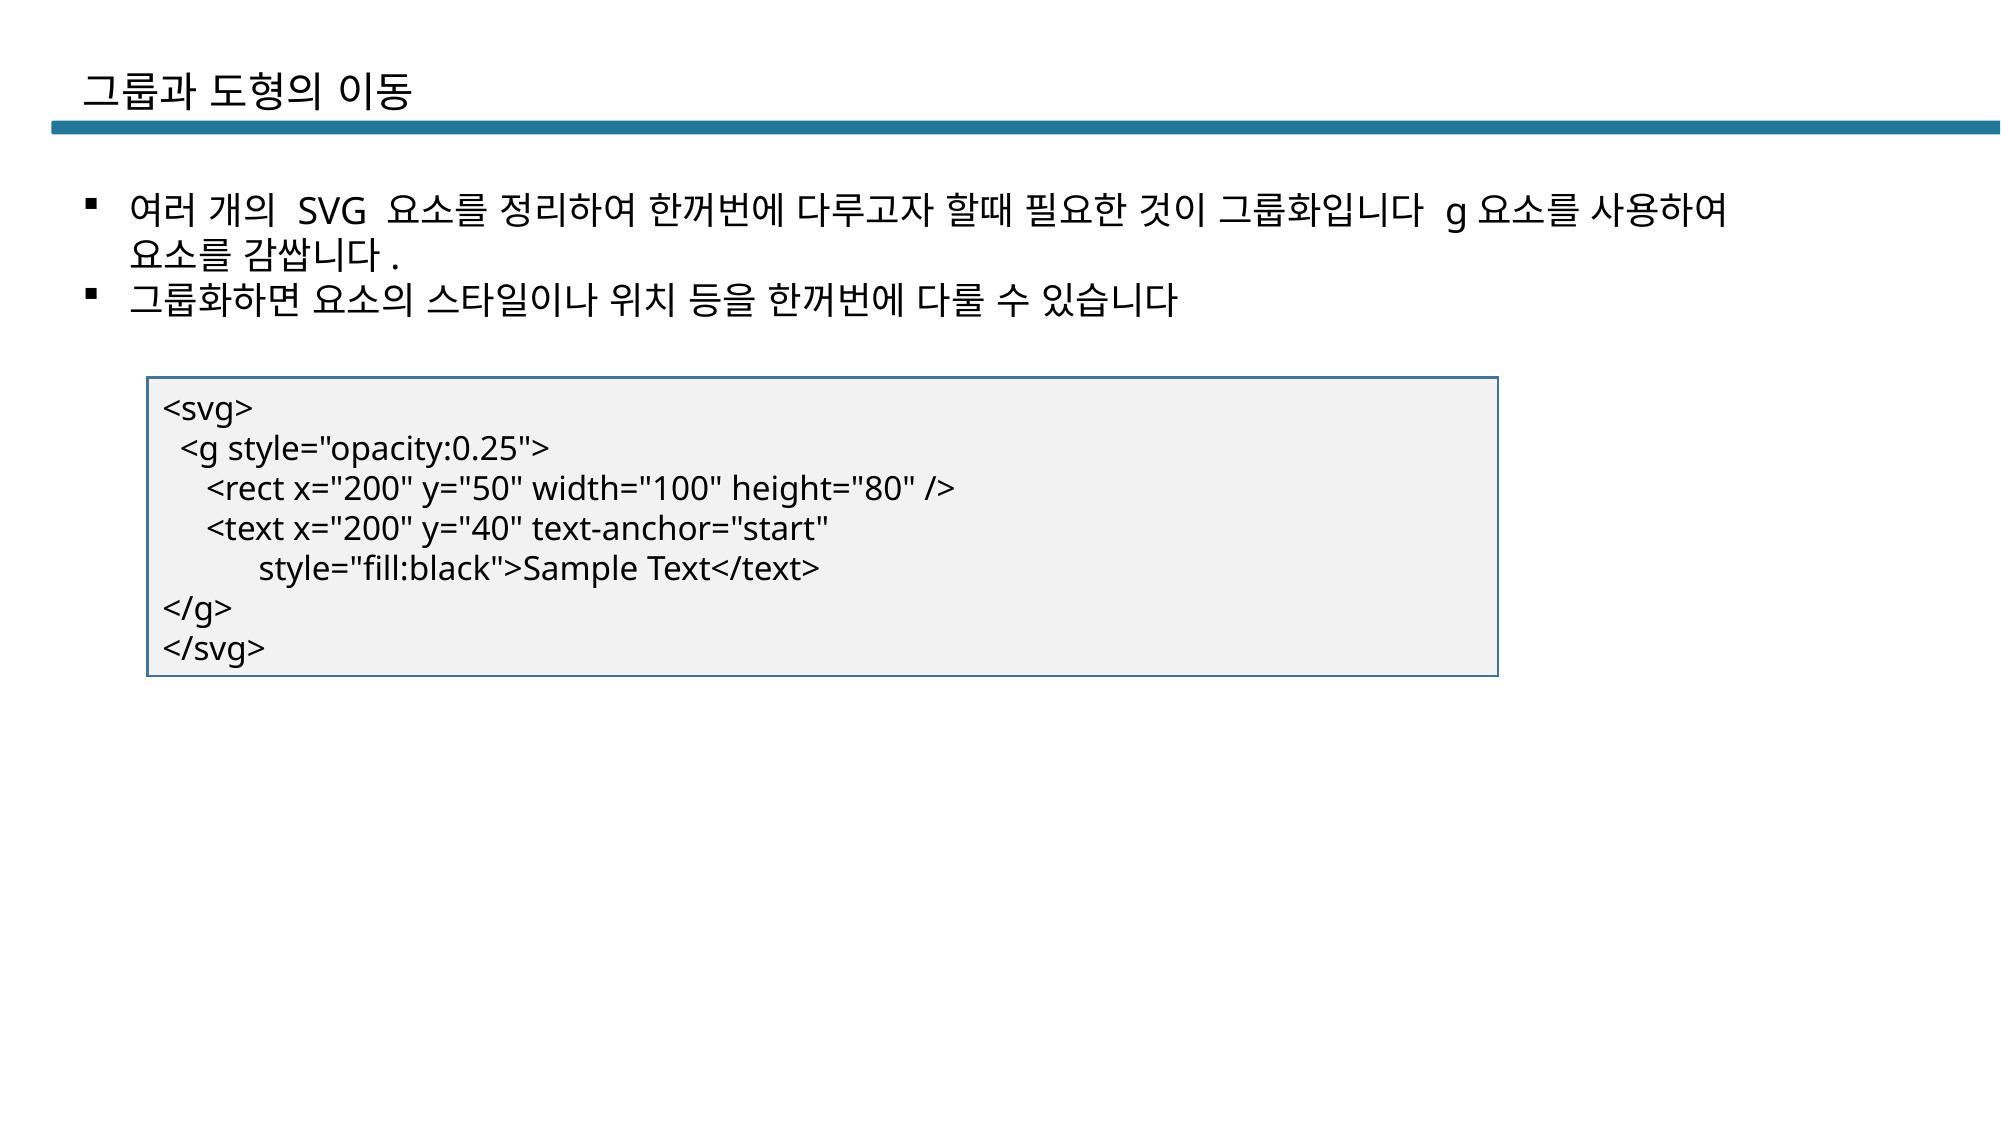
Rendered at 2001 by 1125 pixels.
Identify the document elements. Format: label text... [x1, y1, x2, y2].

text_box <svg> <g style="opacity:0.25"> <rect x="200" y="50" width="100" height="80" /> <text x="200" y="40" text-anchor="start" style="fill:black">Sample Text</text> </g> </svg> [146, 376, 1499, 677]
title 그룹과 도형의 이동 [67, 63, 1869, 136]
text_box 여러 개의 SVG 요소를 정리하여 한꺼번에 다루고자 할때 필요한 것이 그룹화입니다 g요소를 사용하여 요소를 감쌉니다. 그룹화하면 요소의 스타일이나 위치 등을 한꺼번에 다룰 수 있습니다 [67, 179, 1780, 329]
